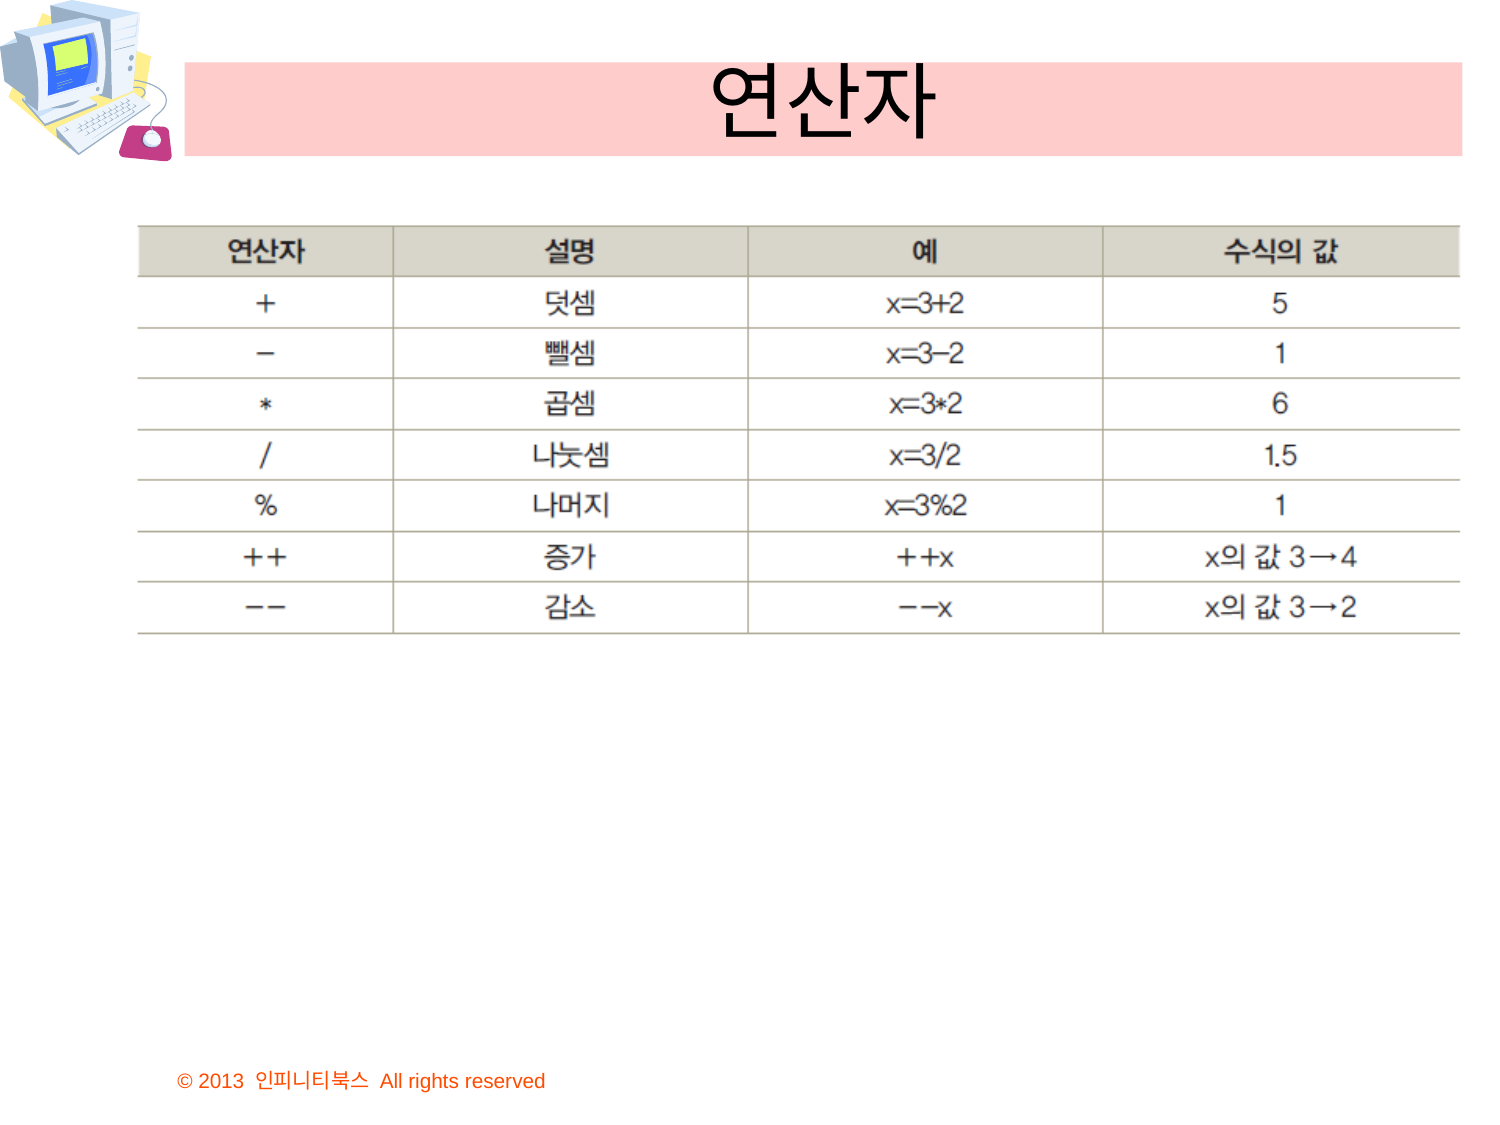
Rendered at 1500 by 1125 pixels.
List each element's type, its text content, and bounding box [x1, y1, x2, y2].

title 연산자 [184, 62, 1463, 157]
picture [126, 209, 1476, 647]
